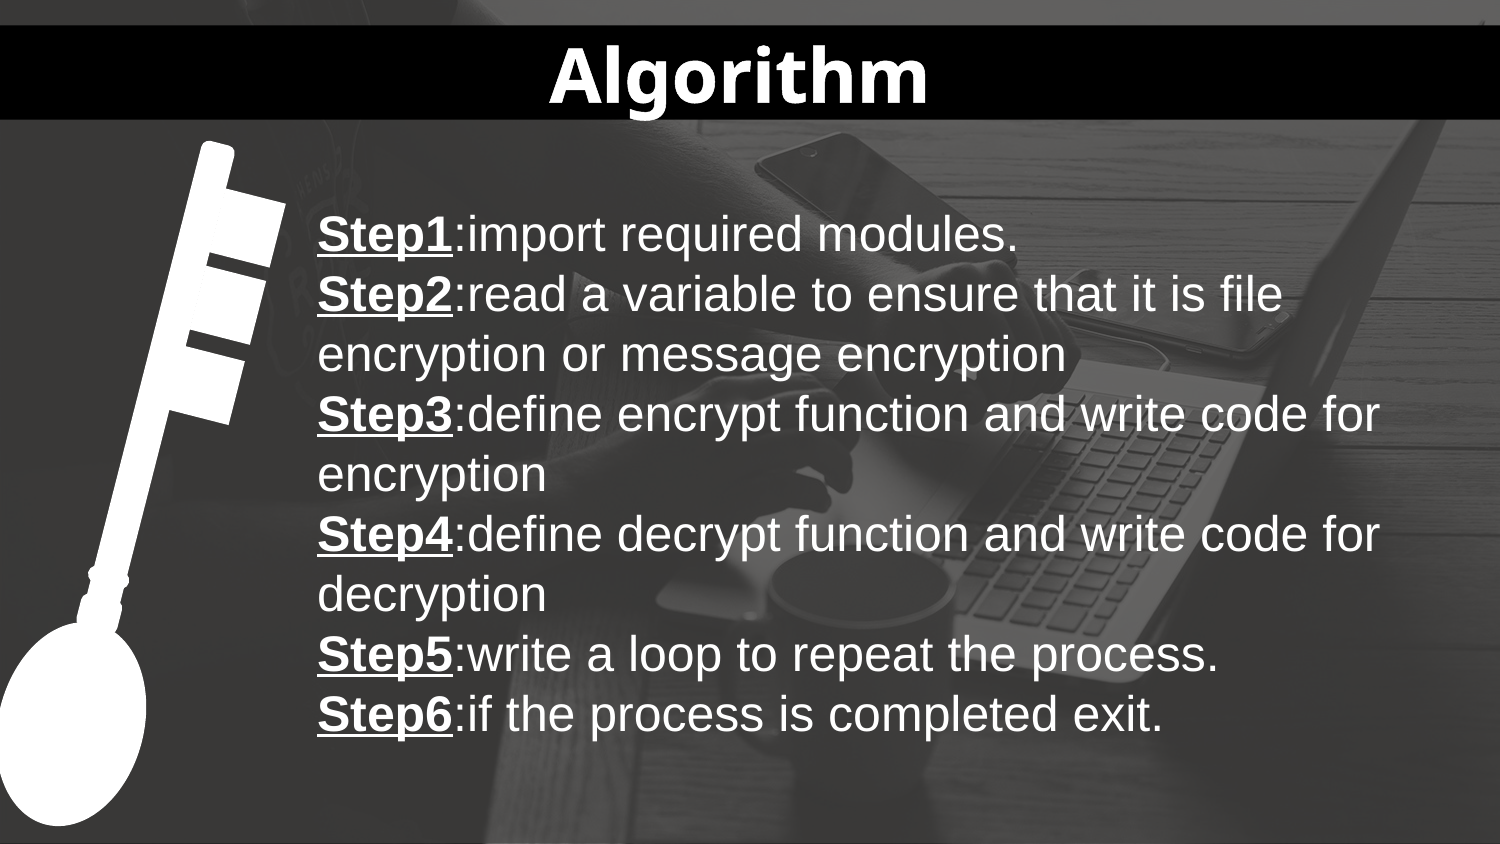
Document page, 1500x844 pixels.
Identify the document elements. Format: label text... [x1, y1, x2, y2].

text_box Step1:import required modules. Step2:read a variable to ensure that it is file encryption or message encryption Step3:define encrypt function and write code for encryption Step4:define decrypt function and write code for decryption Step5:write a loop to repeat the process. Step6:if the process is completed exit. [302, 193, 1475, 749]
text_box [0, 408, 488, 561]
list Algorithm [0, 25, 1500, 120]
